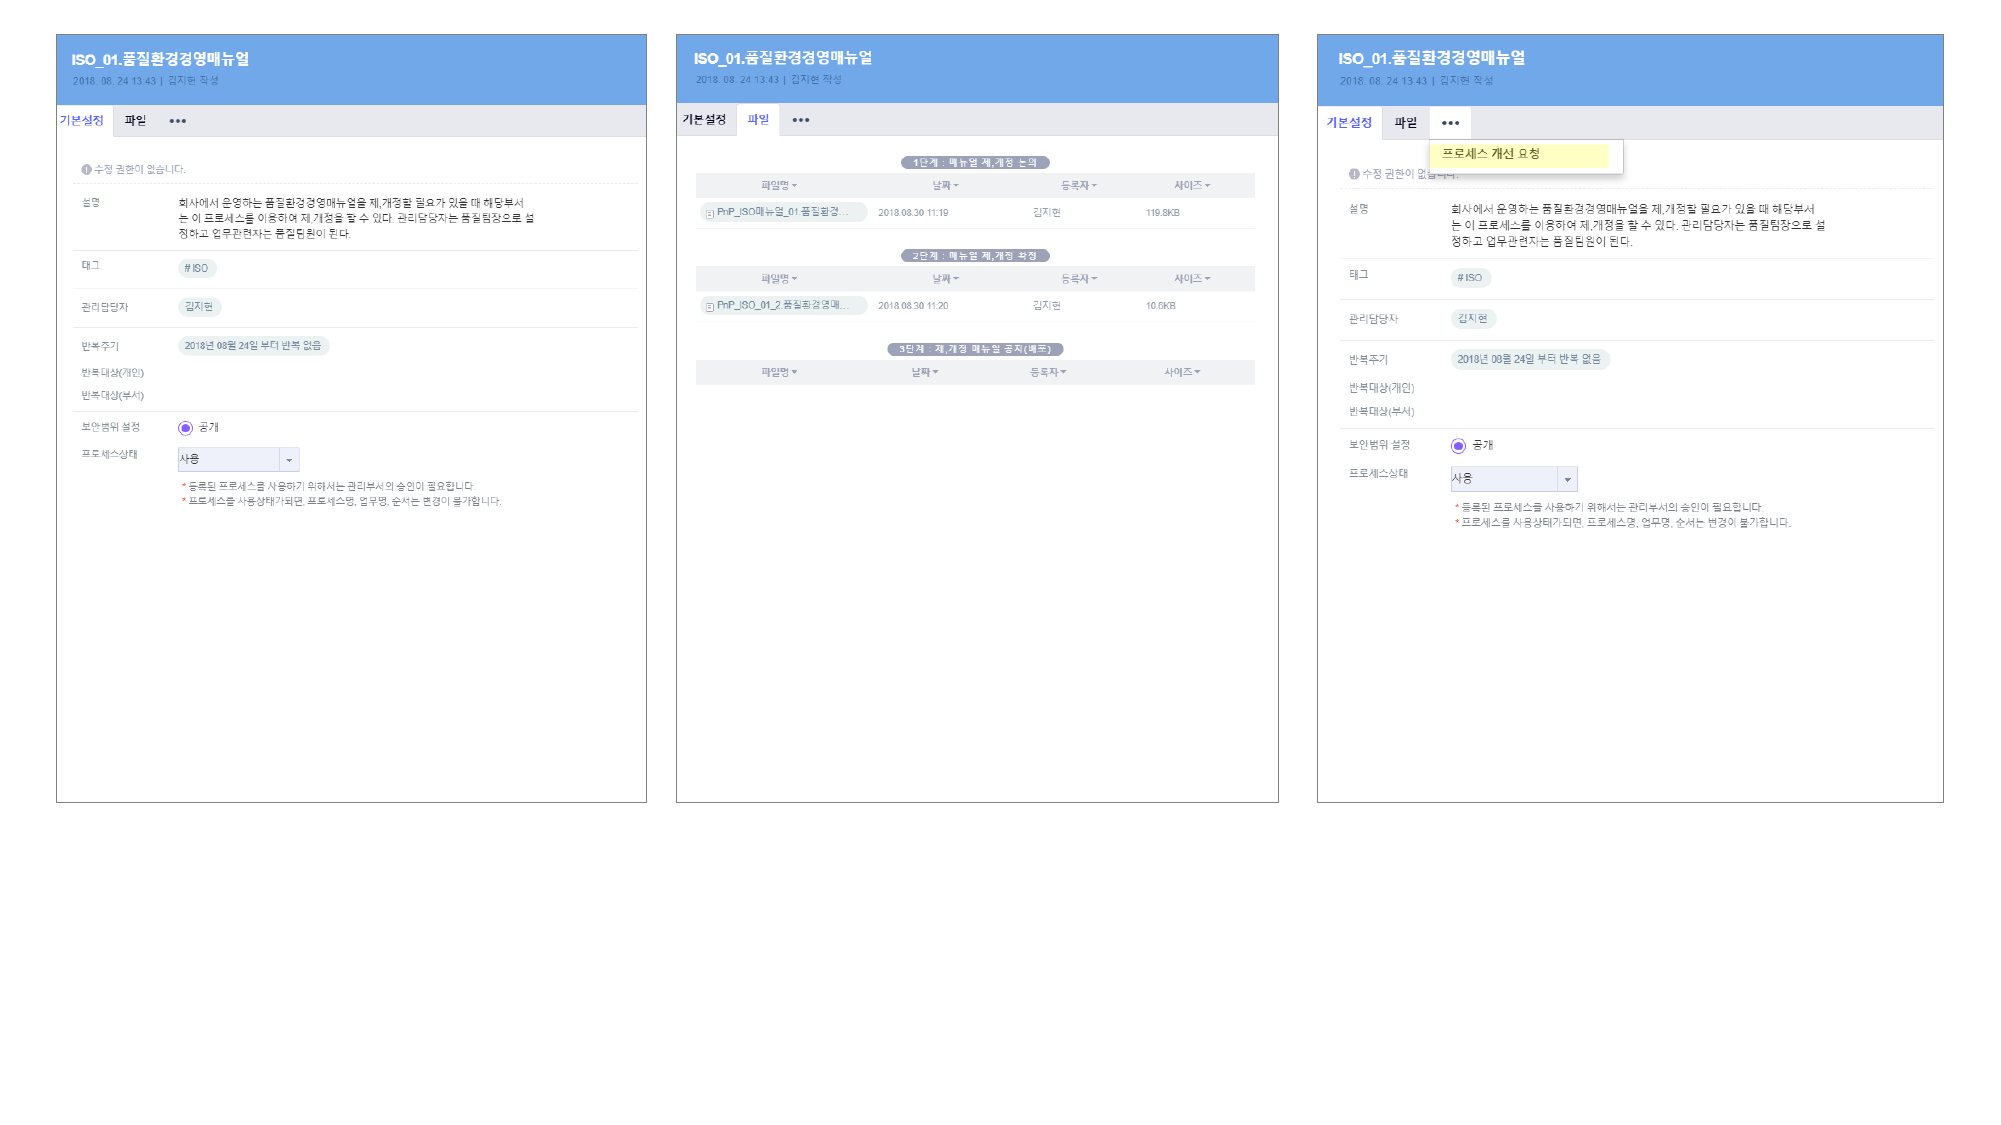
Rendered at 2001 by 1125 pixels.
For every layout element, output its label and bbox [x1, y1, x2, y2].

picture [56, 34, 647, 803]
picture [1317, 34, 1944, 803]
picture [676, 34, 1279, 803]
